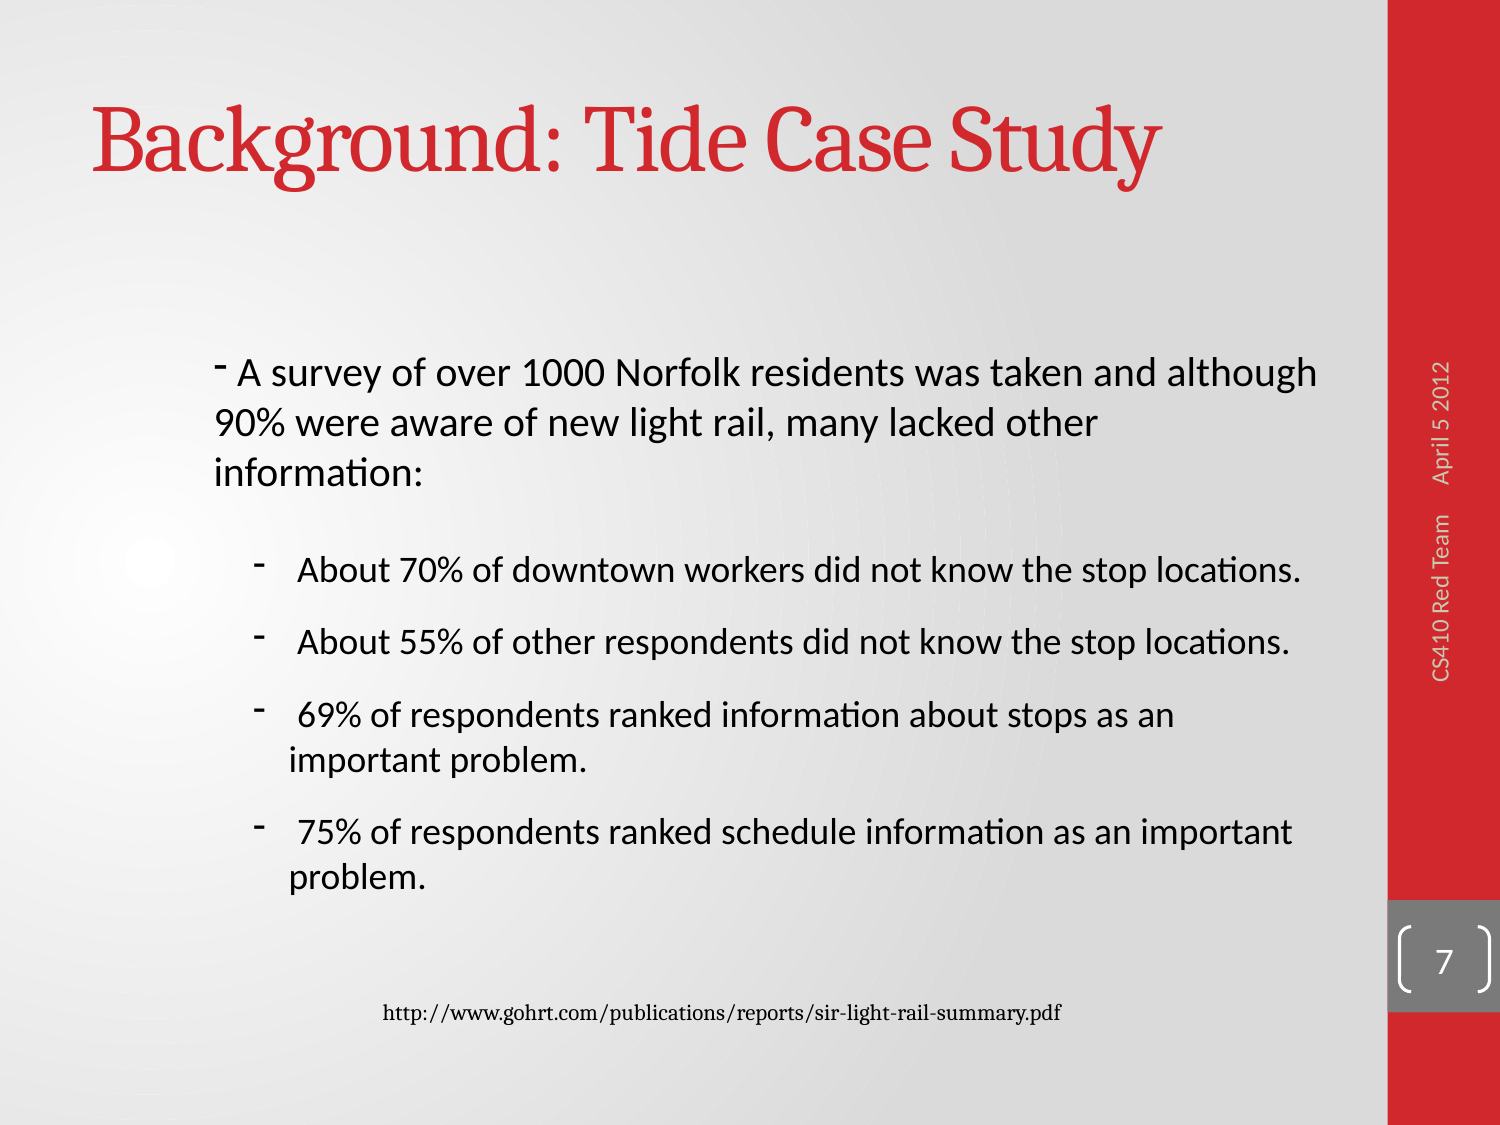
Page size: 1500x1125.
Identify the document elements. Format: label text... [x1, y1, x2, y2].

footer CS410 Red Team [1408, 500, 1469, 889]
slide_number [1408, 100, 1469, 500]
text_box http://www.gohrt.com/publications/reports/sir-light-rail-summary.pdf [367, 989, 1077, 1032]
title Background: Tide Case Study [75, 0, 1350, 199]
text_box A survey of over 1000 Norfolk residents was taken and although 90% were aware of new light rail, many lacked other information: About 70% of downtown workers did not know the stop locations. About 55% of other respondents did not know the stop locations. 69% of respondents ranked information about stops as an important problem. 75% of respondents ranked schedule information as an important problem. [198, 337, 1334, 950]
slide_number 7 [1397, 925, 1492, 994]
